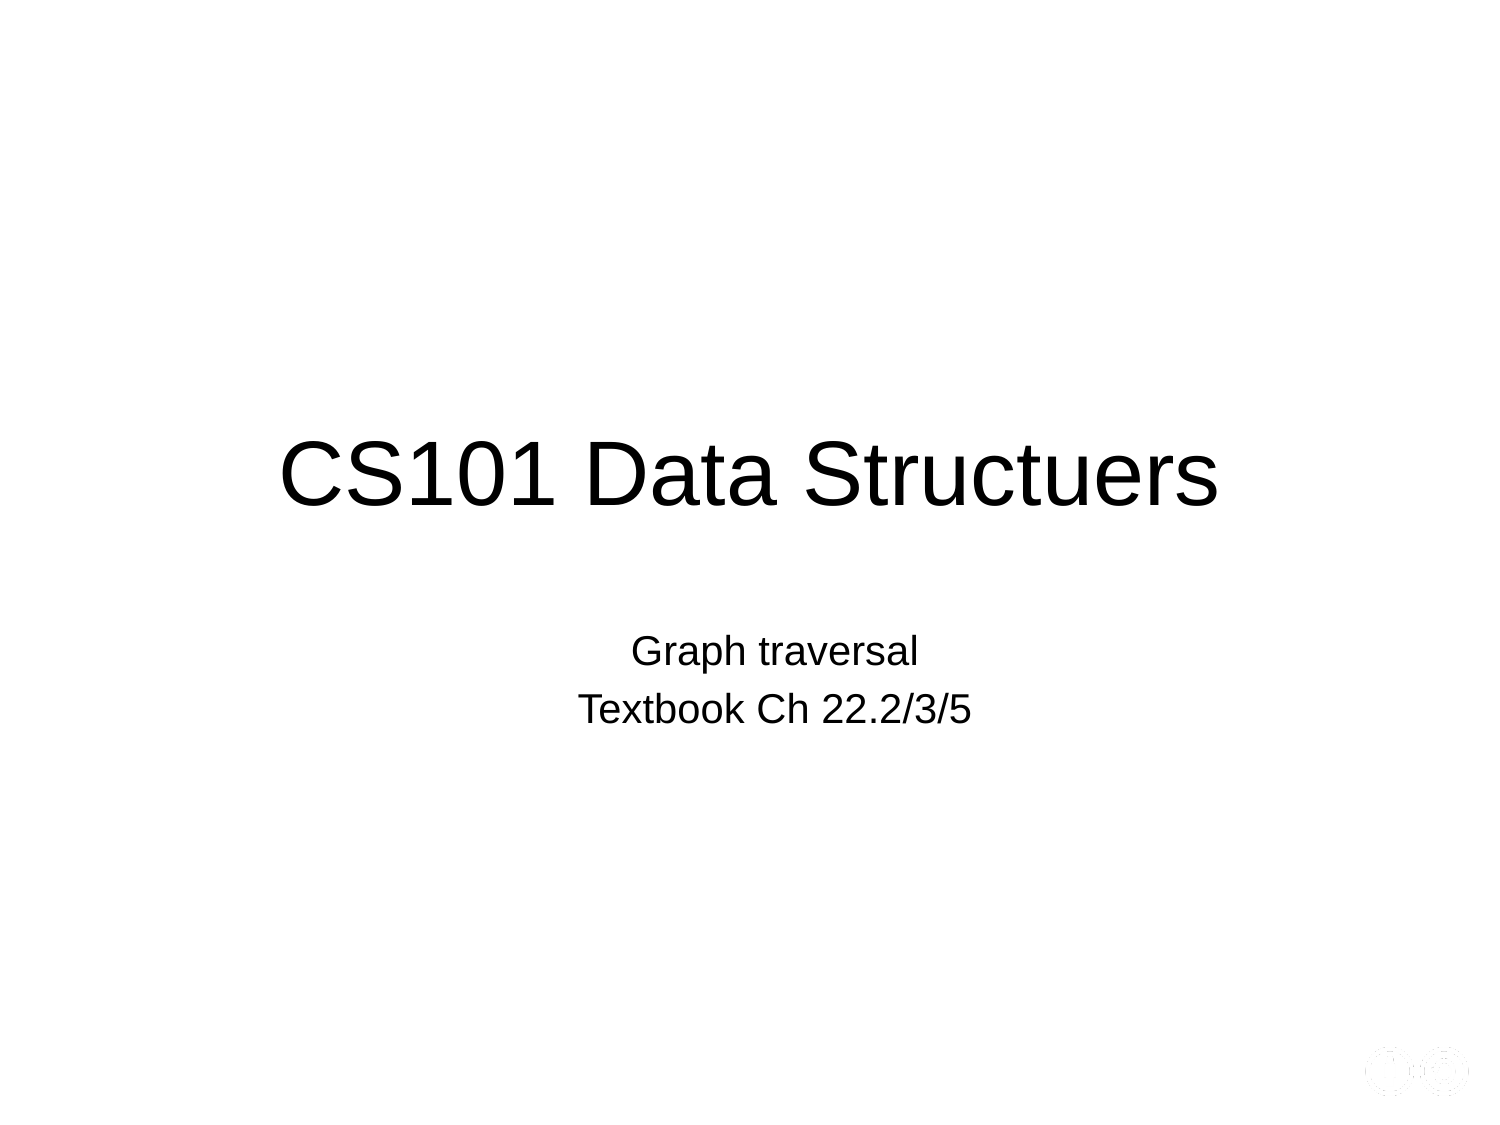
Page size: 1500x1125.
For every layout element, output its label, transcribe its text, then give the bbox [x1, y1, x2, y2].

title CS101 Data Structuers [112, 374, 1388, 563]
picture [1361, 1045, 1473, 1100]
text_box Graph traversal Textbook Ch 22.2/3/5 [212, 615, 1338, 888]
text_box [187, 590, 1313, 863]
